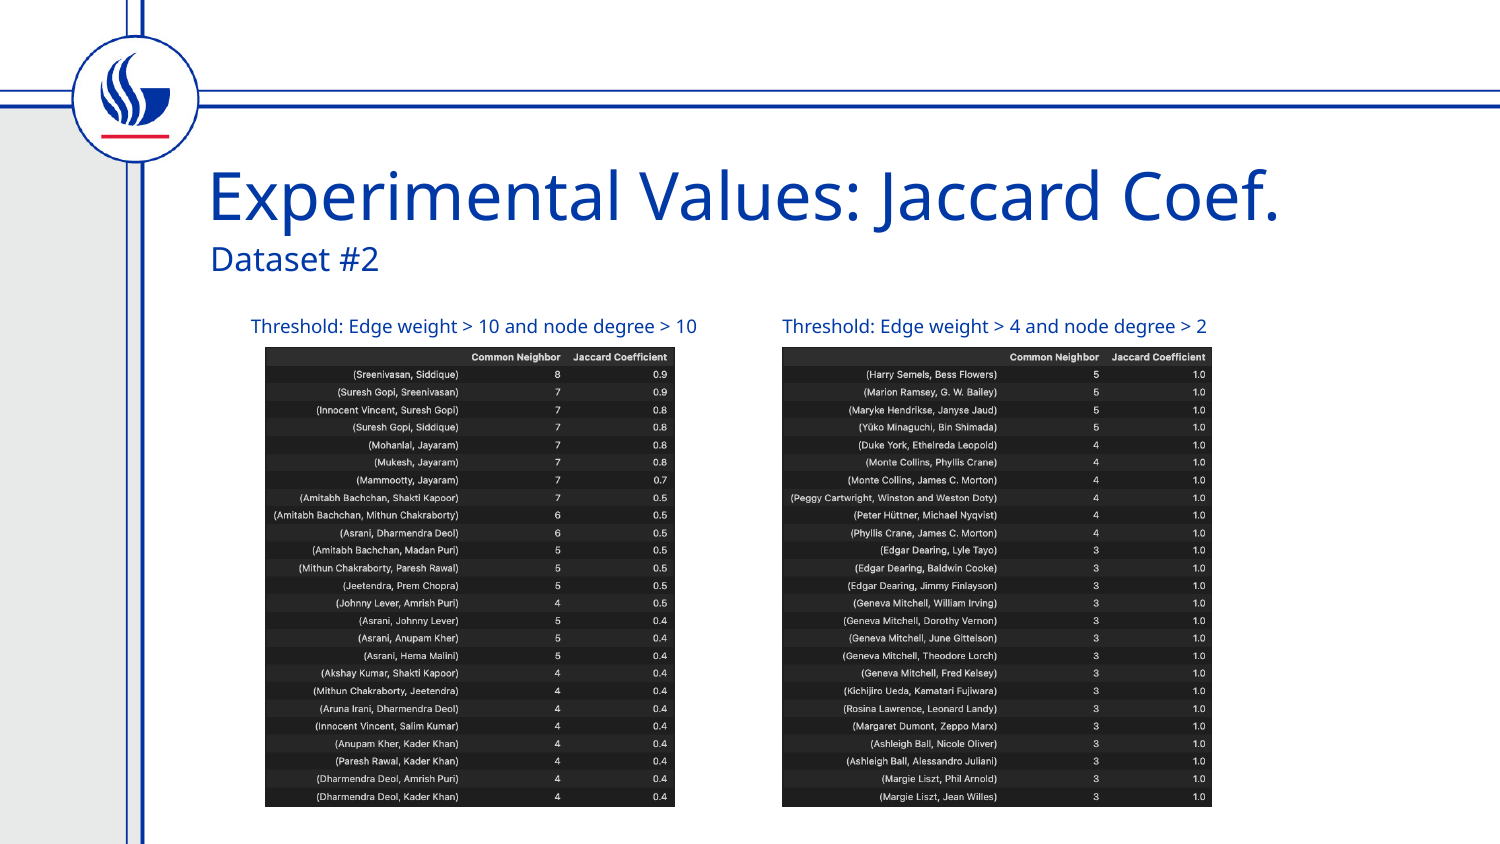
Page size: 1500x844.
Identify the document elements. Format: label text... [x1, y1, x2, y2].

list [782, 347, 1212, 807]
picture [0, 0, 1500, 844]
text_box Dataset #2 [195, 235, 1440, 352]
title Experimental Values: Jaccard Coef. [192, 155, 1437, 273]
